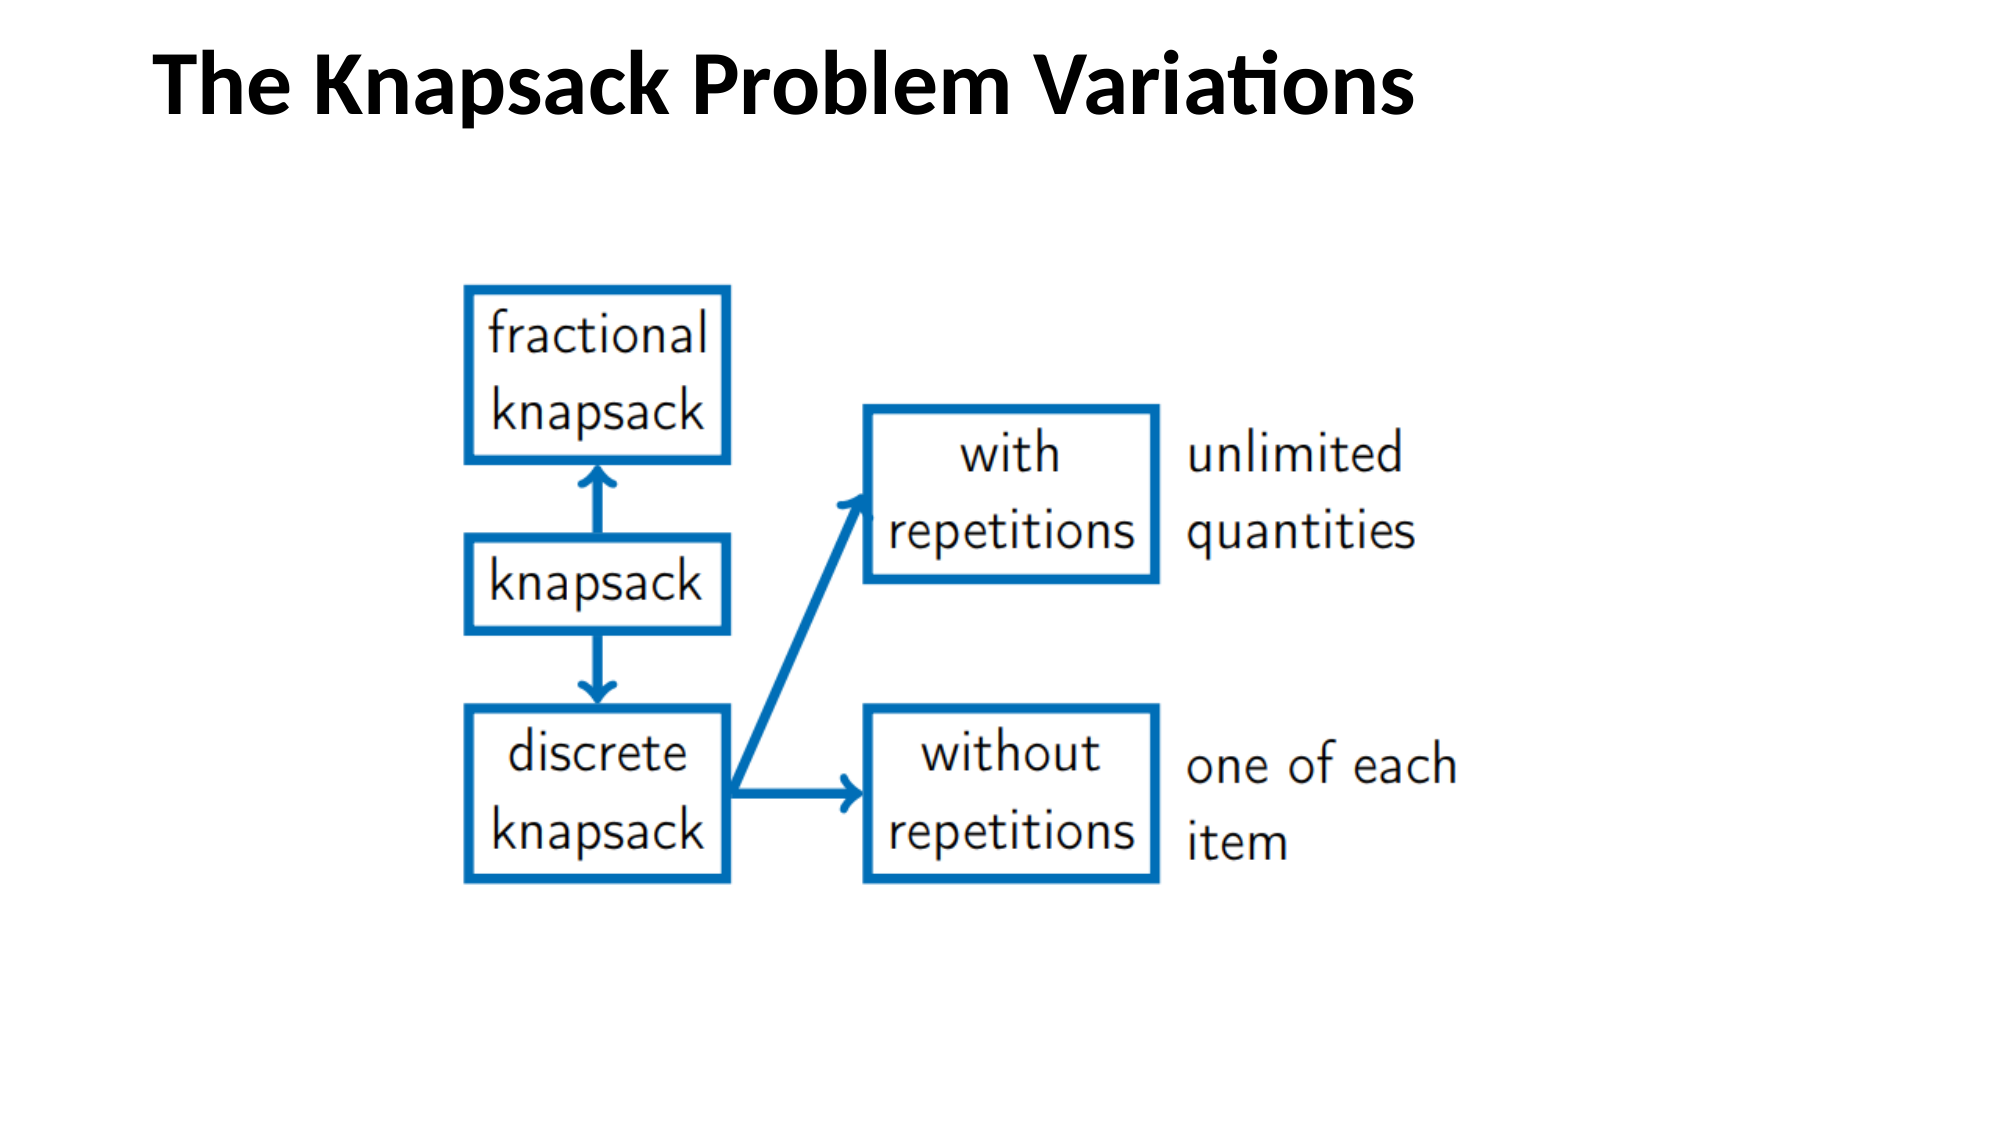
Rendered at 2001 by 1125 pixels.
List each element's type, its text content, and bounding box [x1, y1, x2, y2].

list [434, 218, 1504, 957]
title The Knapsack Problem Variations [137, 0, 1863, 170]
